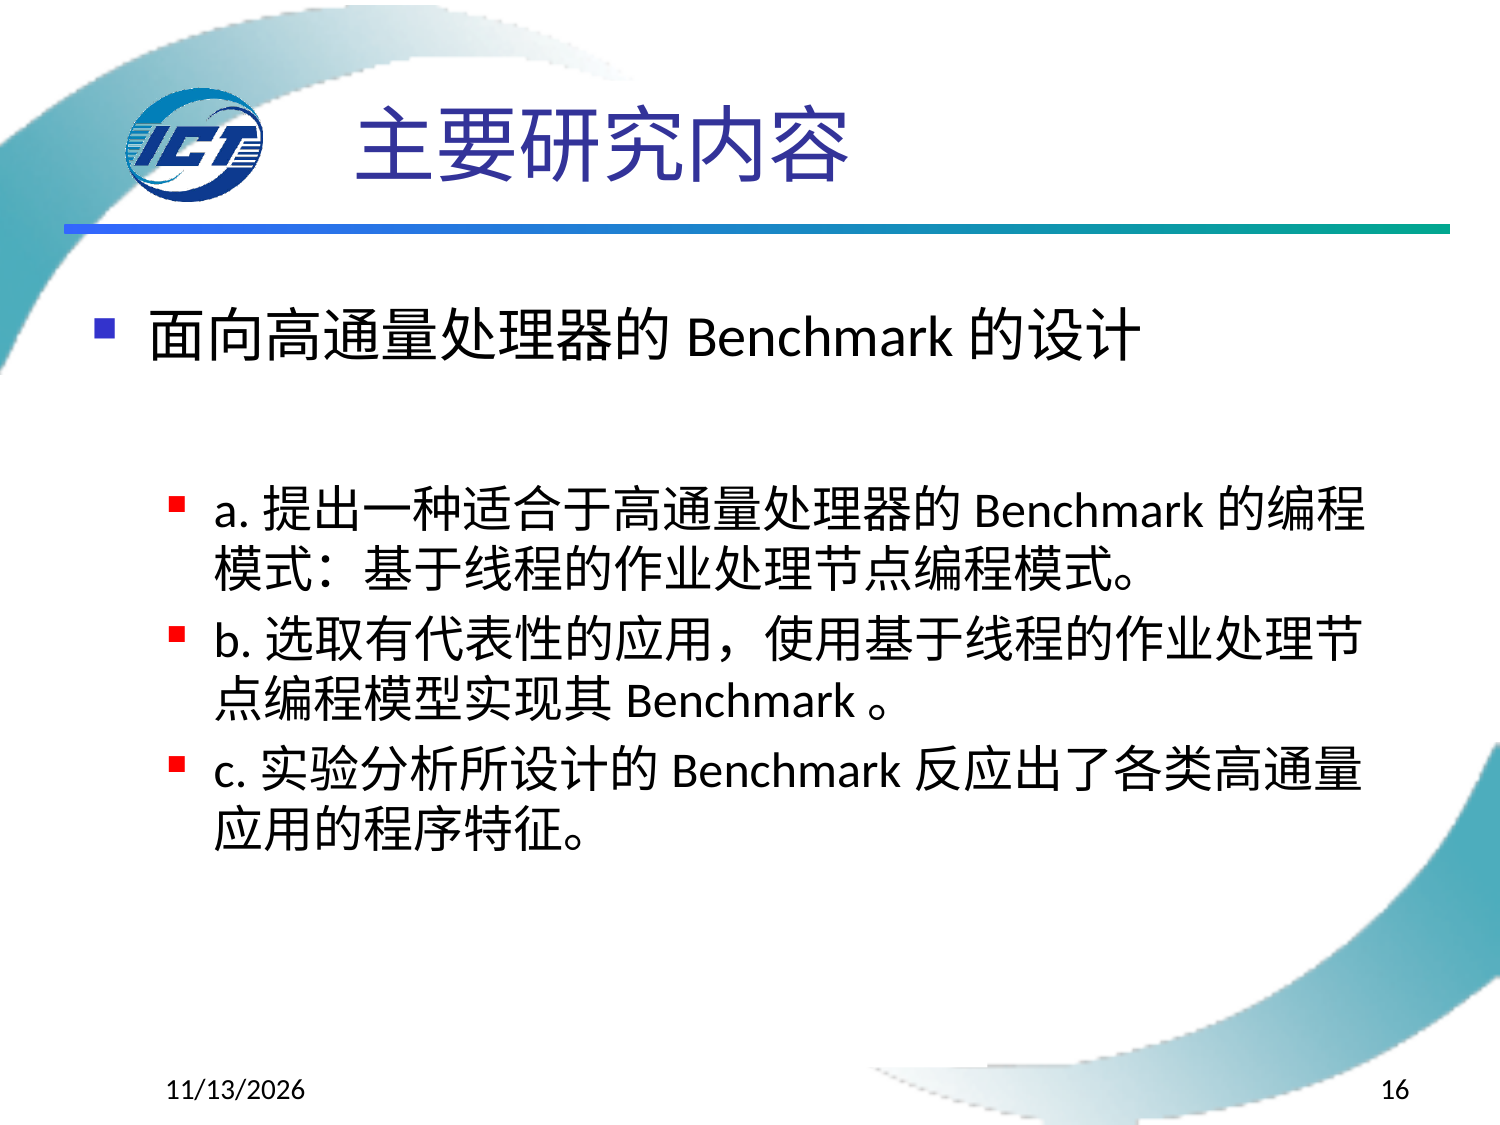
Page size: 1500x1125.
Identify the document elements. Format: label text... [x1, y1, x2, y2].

picture [774, 742, 1500, 1125]
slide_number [149, 1037, 463, 1113]
picture [0, 5, 700, 375]
title 主要研究内容 [337, 12, 1468, 200]
list 面向高通量处理器的Benchmark的设计 a.提出一种适合于高通量处理器的Benchmark的编程模式：基于线程的作业处理节点编程模式。 b.选取有代表性的应用，使用基于线程的作业处理节点编程模型实现其Benchmark。 c.实验分析所设计的Benchmark反应出了各类高通量应用的程序特征。 [76, 290, 1409, 1059]
slide_number 16 [1112, 1037, 1426, 1113]
